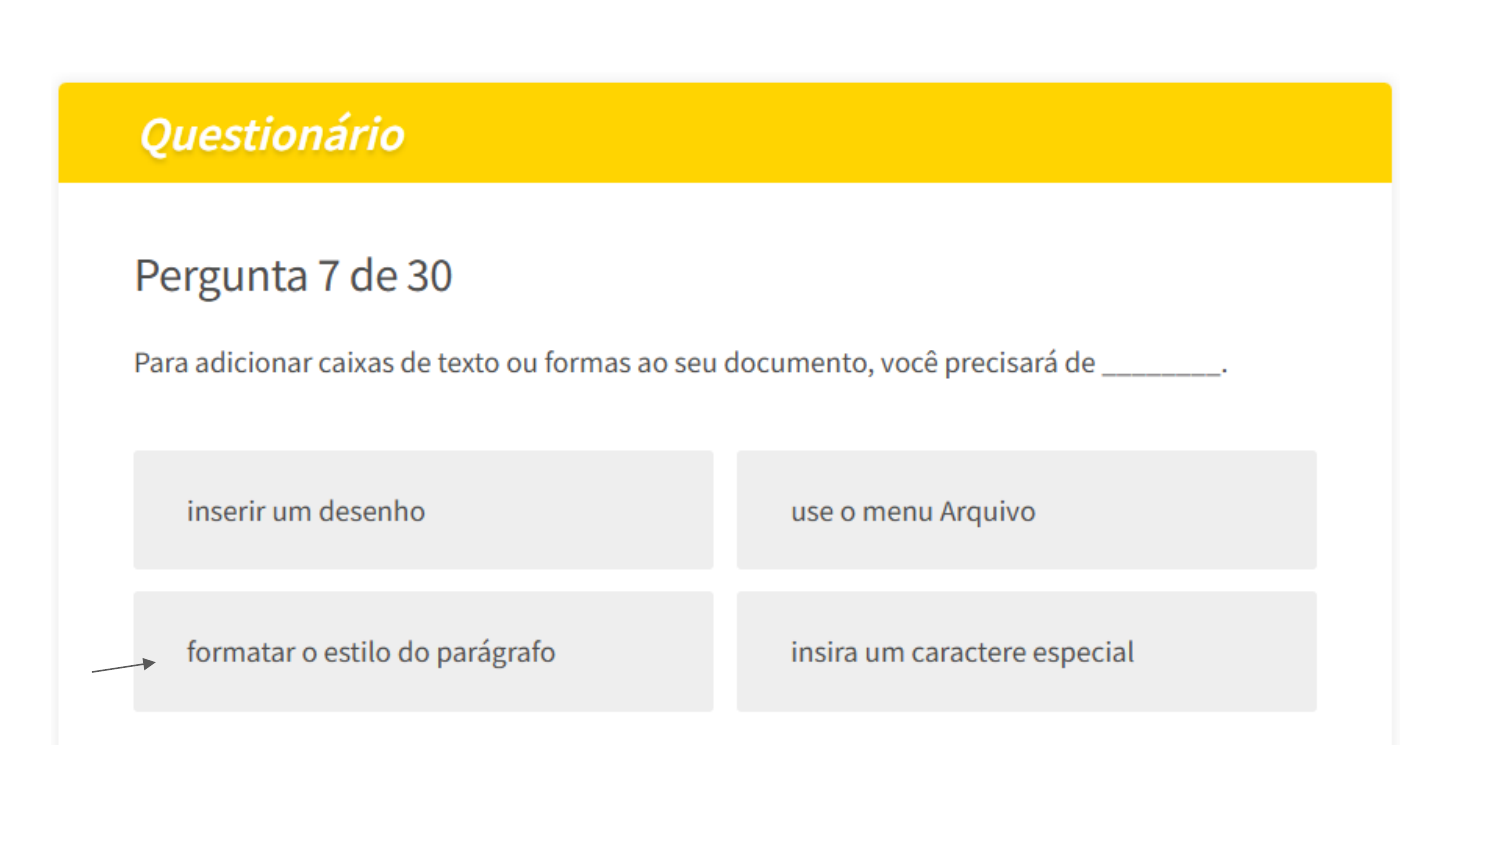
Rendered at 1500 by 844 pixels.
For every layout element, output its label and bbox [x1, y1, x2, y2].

picture [50, 72, 1400, 746]
text_box [91, 661, 156, 673]
